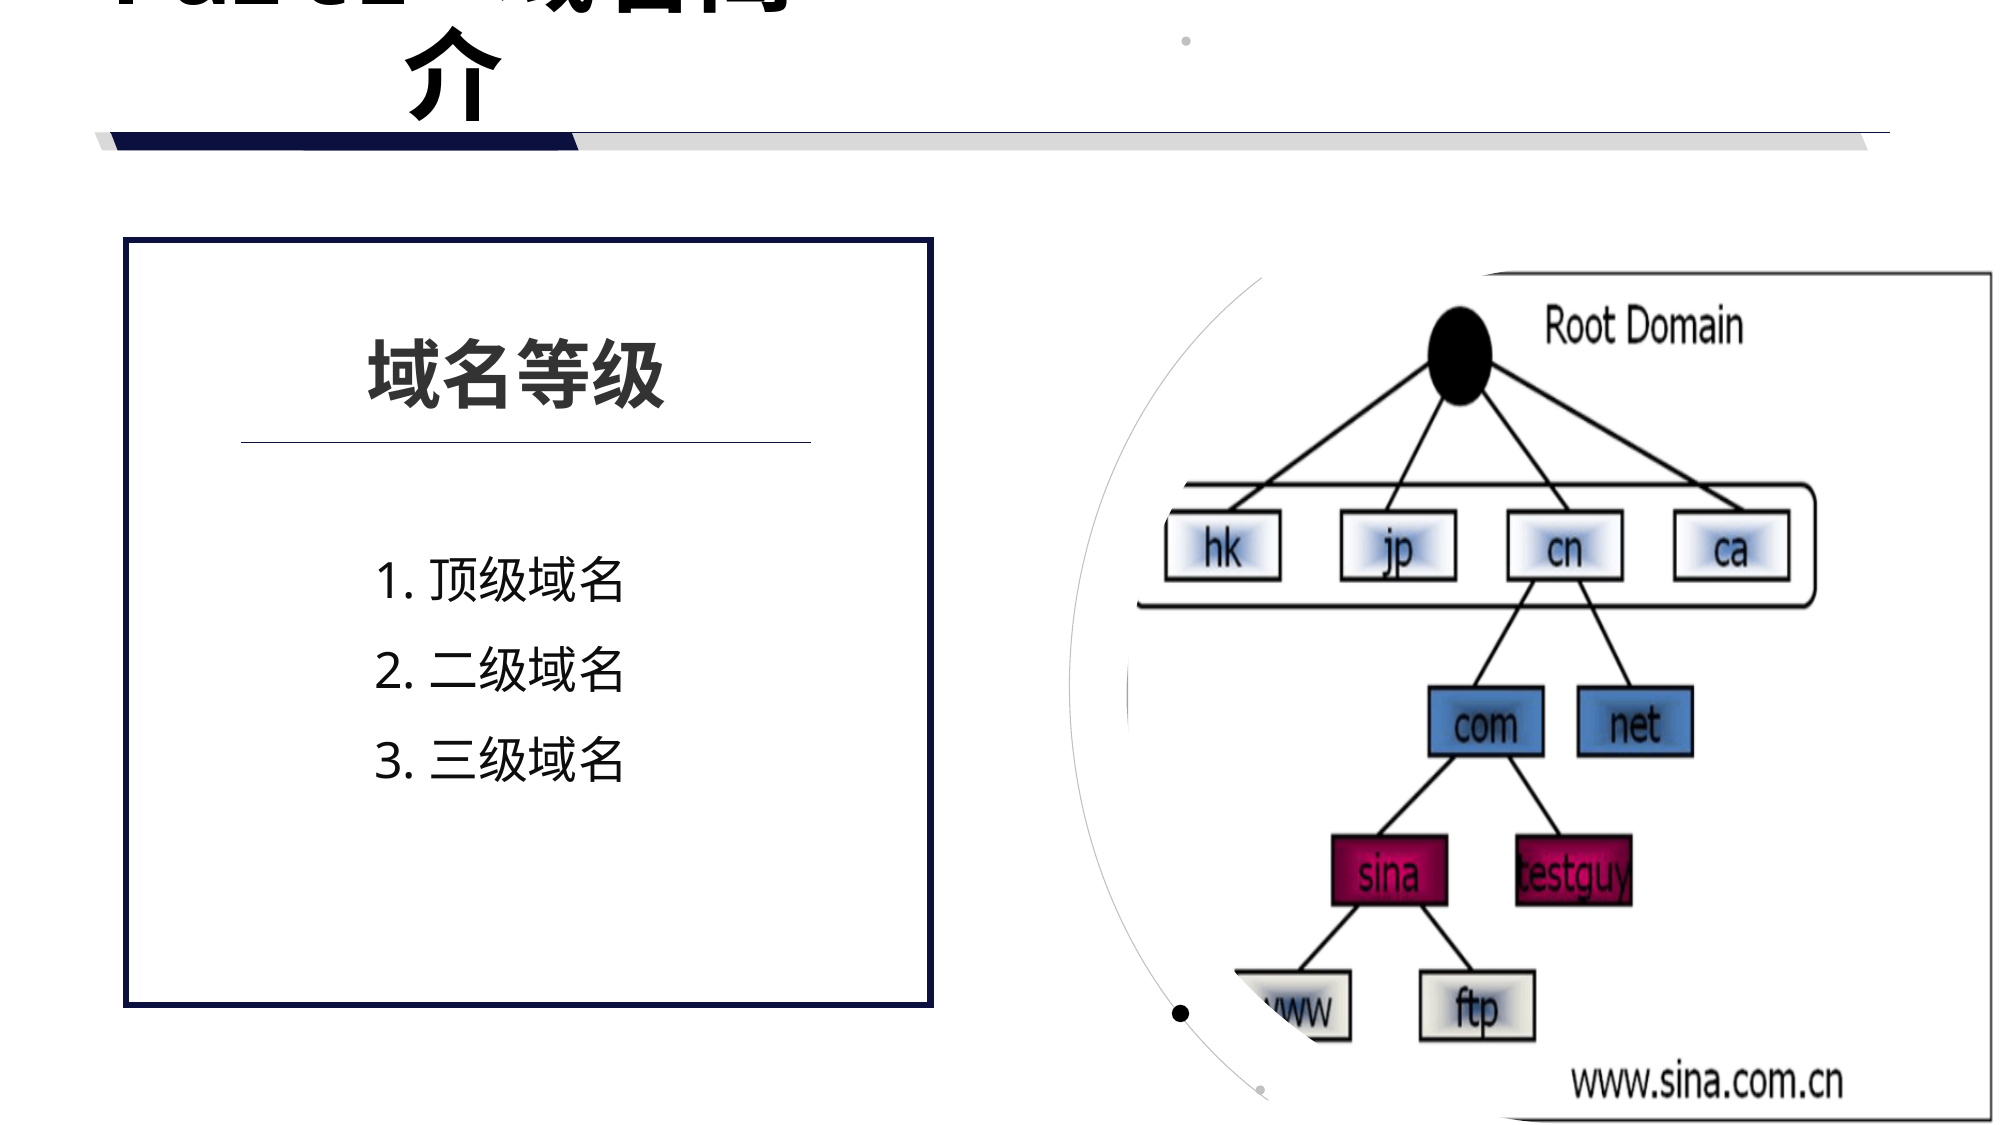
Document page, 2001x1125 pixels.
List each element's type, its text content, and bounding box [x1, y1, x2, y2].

text_box 域名等级 [126, 320, 906, 425]
text_box Part1 域名简介 [71, 18, 835, 142]
text_box [125, 239, 931, 1006]
text_box [1170, 1003, 1191, 1024]
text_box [94, 132, 1868, 151]
text_box [1068, 277, 1499, 1101]
text_box [1254, 1084, 1266, 1096]
text_box [1305, 263, 2000, 1125]
text_box 1.顶级域名 2.二级域名 3.三级域名 [191, 511, 811, 797]
text_box [1180, 35, 1192, 47]
